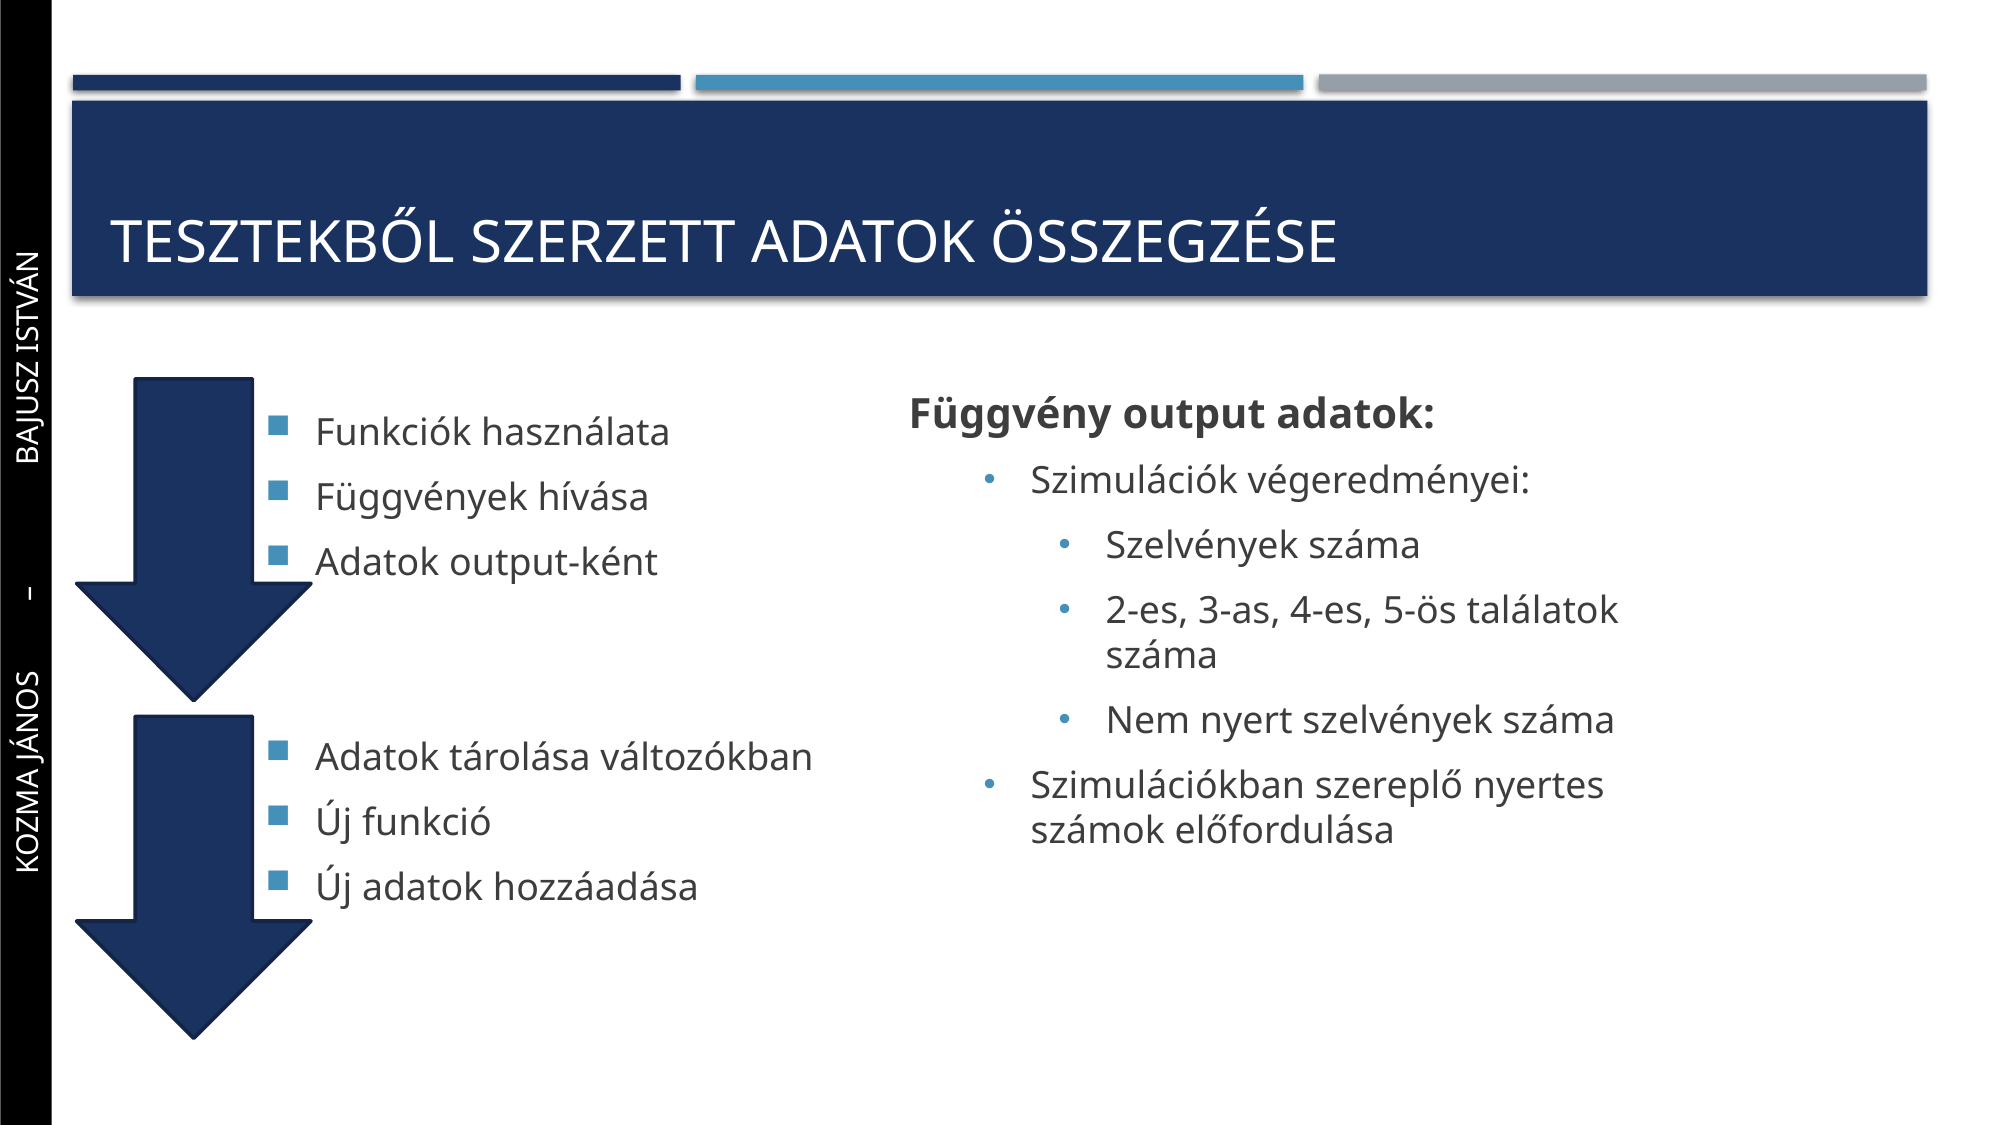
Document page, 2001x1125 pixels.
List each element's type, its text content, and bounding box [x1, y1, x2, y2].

text_box [74, 377, 249, 702]
text_box Függvény output adatok: Szimulációk végeredményei: Szelvények száma 2-es, 3-as, 4-es, 5-ös találatok száma Nem nyert szelvények száma Szimulációkban szereplő nyertes számok előfordulása [893, 378, 1708, 991]
list Funkciók használata Függvények hívása Adatok output-ként Adatok tárolása változókban Új funkció Új adatok hozzáadása [249, 363, 843, 1018]
text_box Kozma jános – bajusz istván [0, 0, 52, 1125]
title Tesztekből szerzett adatok összegzése [95, 115, 1905, 282]
text_box [74, 714, 249, 1040]
